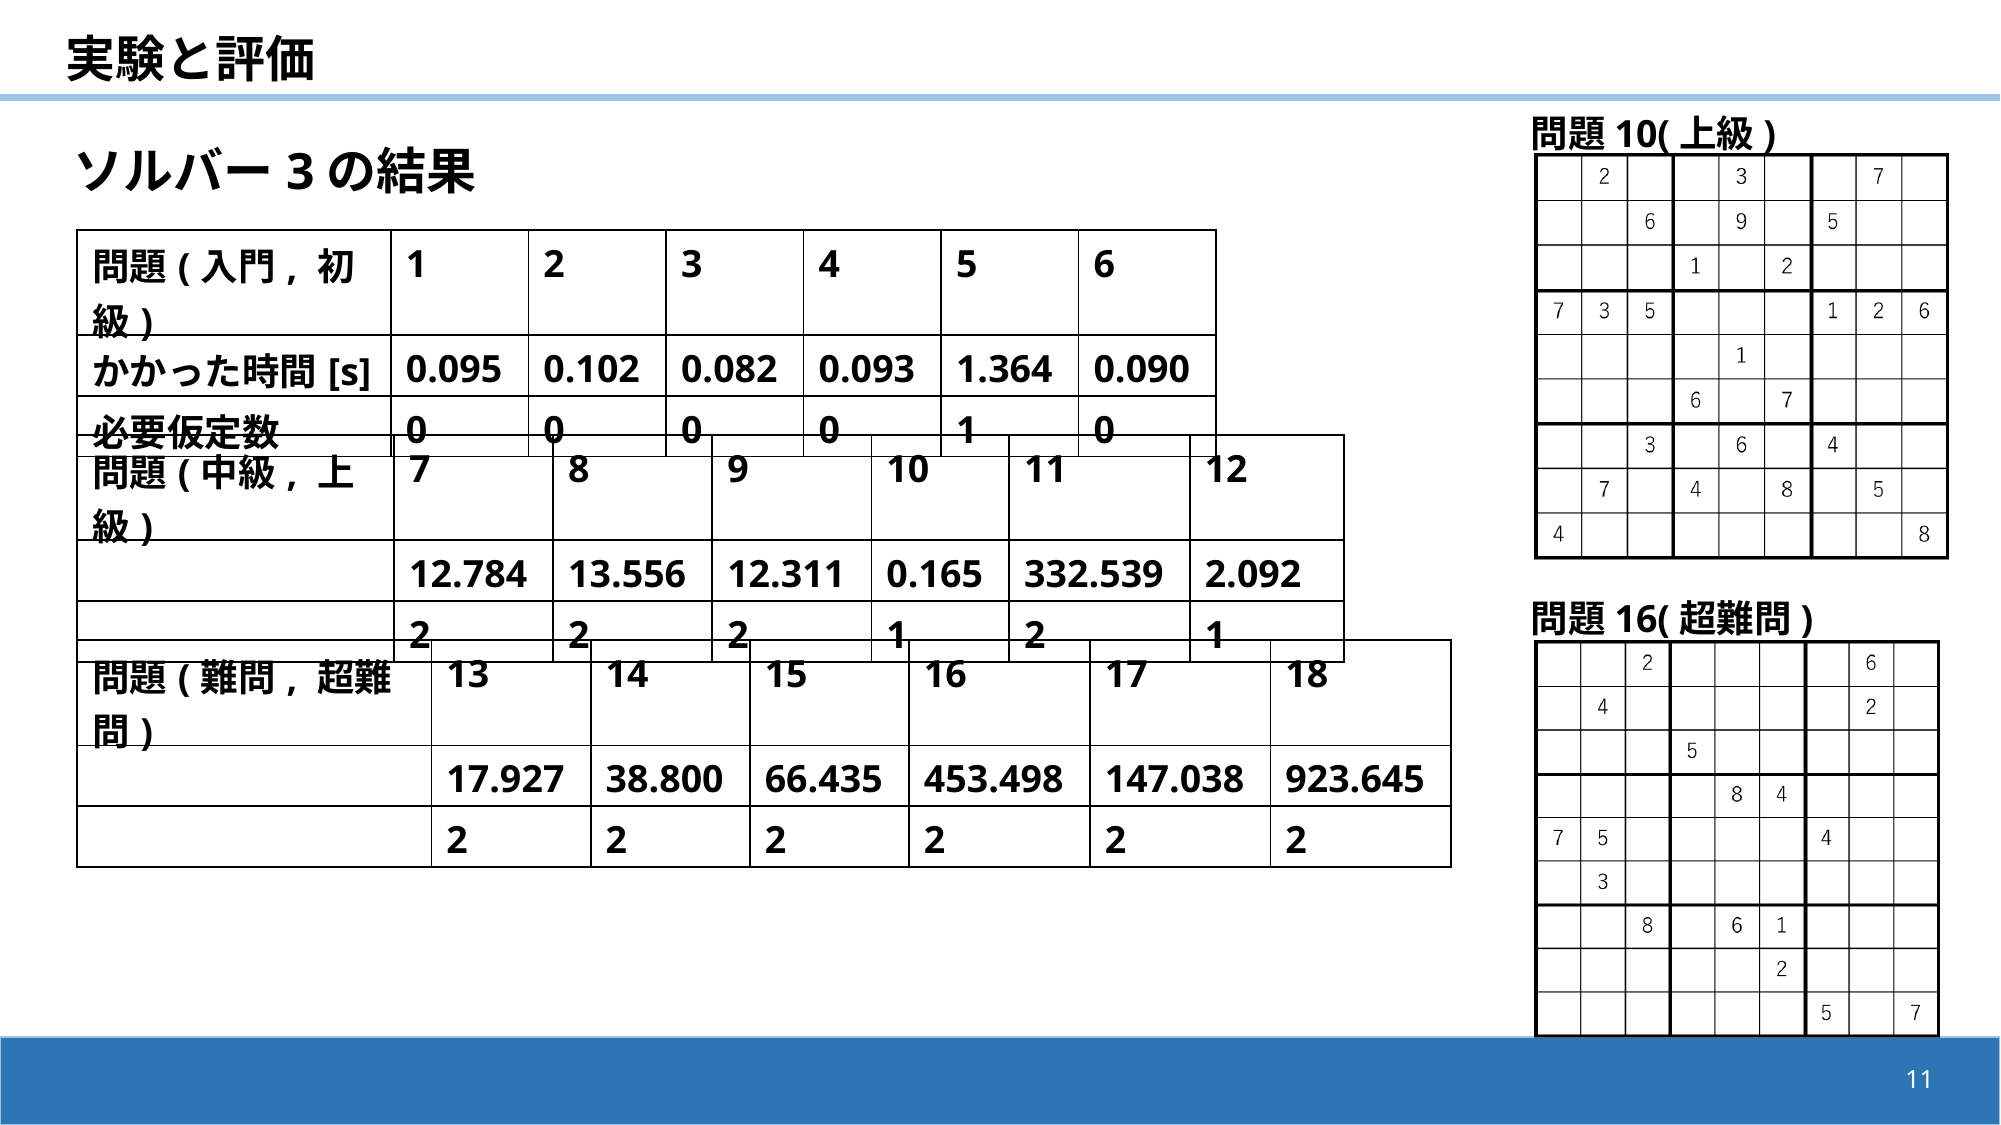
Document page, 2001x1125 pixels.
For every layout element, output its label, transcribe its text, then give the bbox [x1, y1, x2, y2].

table_cell 38.800 [592, 746, 749, 805]
table_header 問題(入門, 初級) [78, 231, 390, 334]
table_header 1 [392, 231, 528, 334]
table_header 13 [432, 641, 590, 745]
table_cell 1 [872, 602, 1008, 639]
table_cell 0 [529, 397, 665, 434]
table_cell 0 [1079, 397, 1215, 434]
table_cell 147.038 [1091, 746, 1270, 805]
text_box 実験と評価 [50, 20, 612, 95]
table_cell 1.364 [942, 336, 1078, 395]
text_box ソルバー3の結果 [59, 132, 1533, 208]
text_box 問題16(超難問) [1515, 587, 1903, 647]
table_header 4 [804, 231, 940, 334]
table_header 16 [910, 641, 1089, 745]
table_cell かかった時間[s] [78, 336, 390, 395]
table_cell 1 [1191, 602, 1343, 639]
table_header 9 [713, 436, 871, 539]
table_cell 66.435 [751, 746, 908, 805]
table_header 8 [554, 436, 711, 539]
table_cell 0 [804, 397, 940, 434]
table_cell 必要仮定数 [78, 397, 390, 434]
table_header 3 [667, 231, 803, 334]
table_cell 17.927 [432, 746, 590, 805]
table_cell 0.165 [872, 541, 1008, 600]
table_cell 13.556 [554, 541, 711, 600]
table_cell [78, 602, 393, 639]
table_header 17 [1091, 641, 1270, 745]
slide_number 11 [1498, 1051, 1949, 1111]
table_header 15 [751, 641, 908, 745]
table_cell 2 [713, 602, 871, 639]
table_header 問題(難問, 超難問) [78, 641, 431, 745]
text_box [0, 1036, 2000, 1125]
table_cell 0.090 [1079, 336, 1215, 395]
table_cell 2 [910, 807, 1089, 866]
table_cell 2 [1010, 602, 1189, 639]
table_cell 0.102 [529, 336, 665, 395]
table_header 11 [1010, 436, 1189, 539]
table_cell 2 [395, 602, 552, 639]
table_cell 2 [1271, 807, 1450, 866]
table_header 問題(中級, 上級) [78, 436, 393, 539]
table_cell 2 [554, 602, 711, 639]
table_cell [78, 541, 393, 600]
table_header 6 [1079, 231, 1215, 334]
table_cell 0 [392, 397, 528, 434]
table_cell 1 [942, 397, 1078, 434]
table_header 7 [395, 436, 552, 539]
table_header 5 [942, 231, 1078, 334]
table_cell 2 [592, 807, 749, 866]
table_cell 453.498 [910, 746, 1089, 805]
table_cell 12.784 [395, 541, 552, 600]
table_header 14 [592, 641, 749, 745]
table_cell 0 [667, 397, 803, 434]
table_cell 0.093 [804, 336, 940, 395]
table_cell 2 [1091, 807, 1270, 866]
table_cell 2.092 [1191, 541, 1343, 600]
table_cell 923.645 [1271, 746, 1450, 805]
picture [1533, 153, 1949, 561]
table_cell 12.311 [713, 541, 871, 600]
table_cell 2 [751, 807, 908, 866]
table_header 2 [529, 231, 665, 334]
table_cell 0.095 [392, 336, 528, 395]
table_cell [78, 807, 431, 866]
picture [1534, 640, 1940, 1039]
table_header 18 [1271, 641, 1450, 745]
table_cell 332.539 [1010, 541, 1189, 600]
text_box 問題10(上級) [1515, 102, 1813, 162]
table_header 10 [872, 436, 1008, 539]
table_cell [78, 746, 431, 805]
table_cell 2 [432, 807, 590, 866]
table_header 12 [1191, 436, 1343, 539]
table_cell 0.082 [667, 336, 803, 395]
